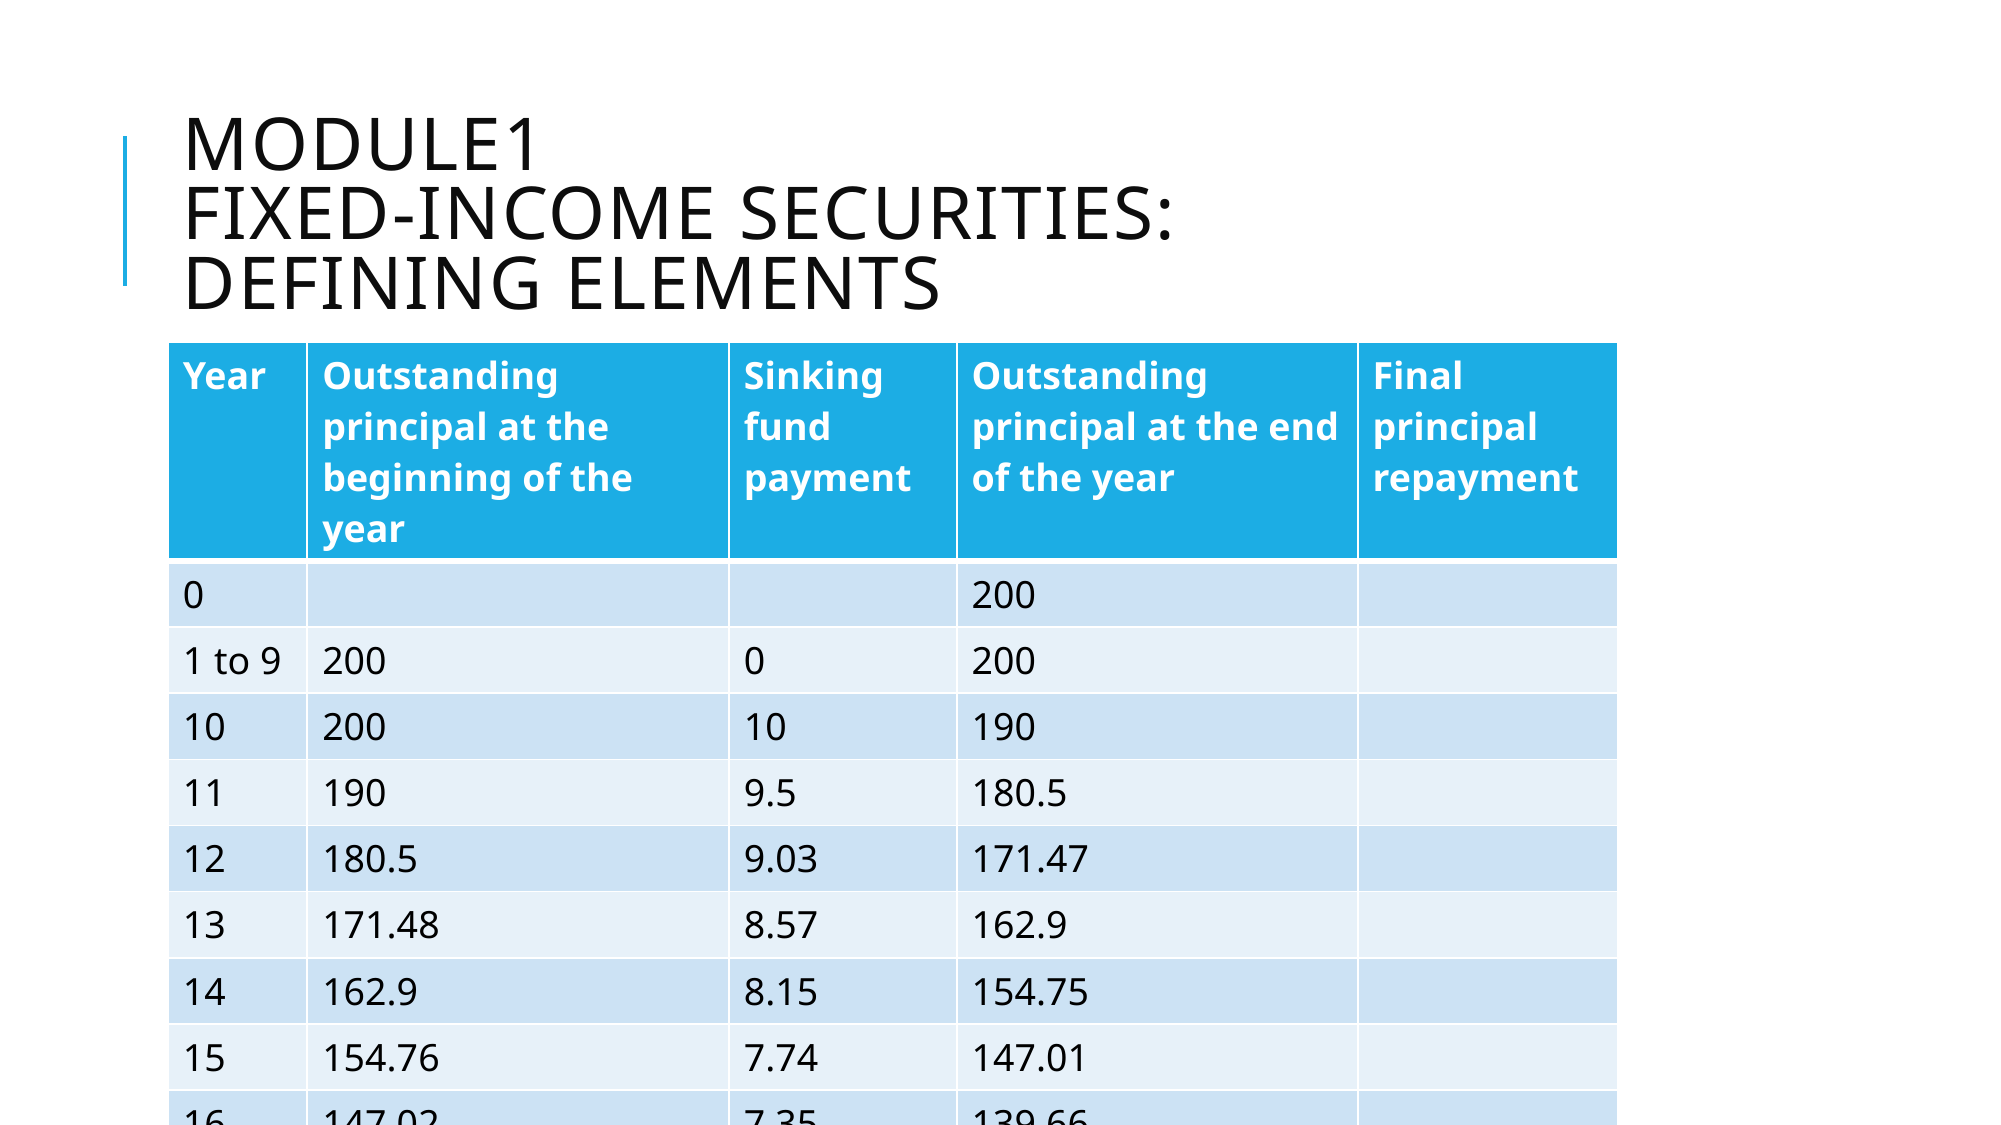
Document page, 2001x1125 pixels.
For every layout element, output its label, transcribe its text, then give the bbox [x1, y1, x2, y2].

table_cell 162.9 [958, 892, 1357, 957]
table_cell 200 [308, 628, 728, 692]
table_cell [1359, 1025, 1617, 1089]
table_cell [1359, 1091, 1617, 1125]
table_cell 154.76 [308, 1025, 728, 1089]
table_cell [730, 564, 956, 626]
table_cell 8.57 [730, 892, 956, 957]
table_cell [1359, 628, 1617, 692]
table_cell 16 [169, 1091, 306, 1125]
table_cell 14 [169, 959, 306, 1023]
table_cell [1359, 892, 1617, 957]
table_cell [1359, 826, 1617, 891]
table_cell 162.9 [308, 959, 728, 1023]
table_cell 9.5 [730, 760, 956, 825]
table_cell 139.66 [958, 1091, 1357, 1125]
table_header Year [169, 343, 306, 558]
table_cell 1 to 9 [169, 628, 306, 692]
table_cell 11 [169, 760, 306, 825]
table_cell [1359, 959, 1617, 1023]
table_header Sinking fund payment [730, 343, 956, 558]
table_cell 171.48 [308, 892, 728, 957]
table_cell 200 [958, 564, 1357, 626]
table_cell [1359, 564, 1617, 626]
table_cell [1359, 760, 1617, 825]
table_header Outstanding principal at the beginning of the year [308, 343, 728, 558]
table_cell 12 [169, 826, 306, 891]
table_cell 200 [958, 628, 1357, 692]
table_cell [308, 564, 728, 626]
table_cell 180.5 [308, 826, 728, 891]
table_cell 190 [958, 694, 1357, 759]
table_cell 171.47 [958, 826, 1357, 891]
table_cell 200 [308, 694, 728, 759]
table_cell 190 [308, 760, 728, 825]
table_cell 15 [169, 1025, 306, 1089]
table_cell 13 [169, 892, 306, 957]
table_cell [1359, 694, 1617, 759]
table_cell 10 [730, 694, 956, 759]
table_header Final principal repayment [1359, 343, 1617, 558]
table_cell 180.5 [958, 760, 1357, 825]
table_cell 10 [169, 694, 306, 759]
title Module1 Fixed-Income Securities: Defining Elements [168, 96, 1763, 342]
table_cell 8.15 [730, 959, 956, 1023]
table_cell 7.74 [730, 1025, 956, 1089]
table_cell 0 [169, 564, 306, 626]
table_cell 0 [730, 628, 956, 692]
table_cell 9.03 [730, 826, 956, 891]
table_cell 7.35 [730, 1091, 956, 1125]
table_cell 147.01 [958, 1025, 1357, 1089]
table_header Outstanding principal at the end of the year [958, 343, 1357, 558]
table_cell 154.75 [958, 959, 1357, 1023]
table_cell 147.02 [308, 1091, 728, 1125]
